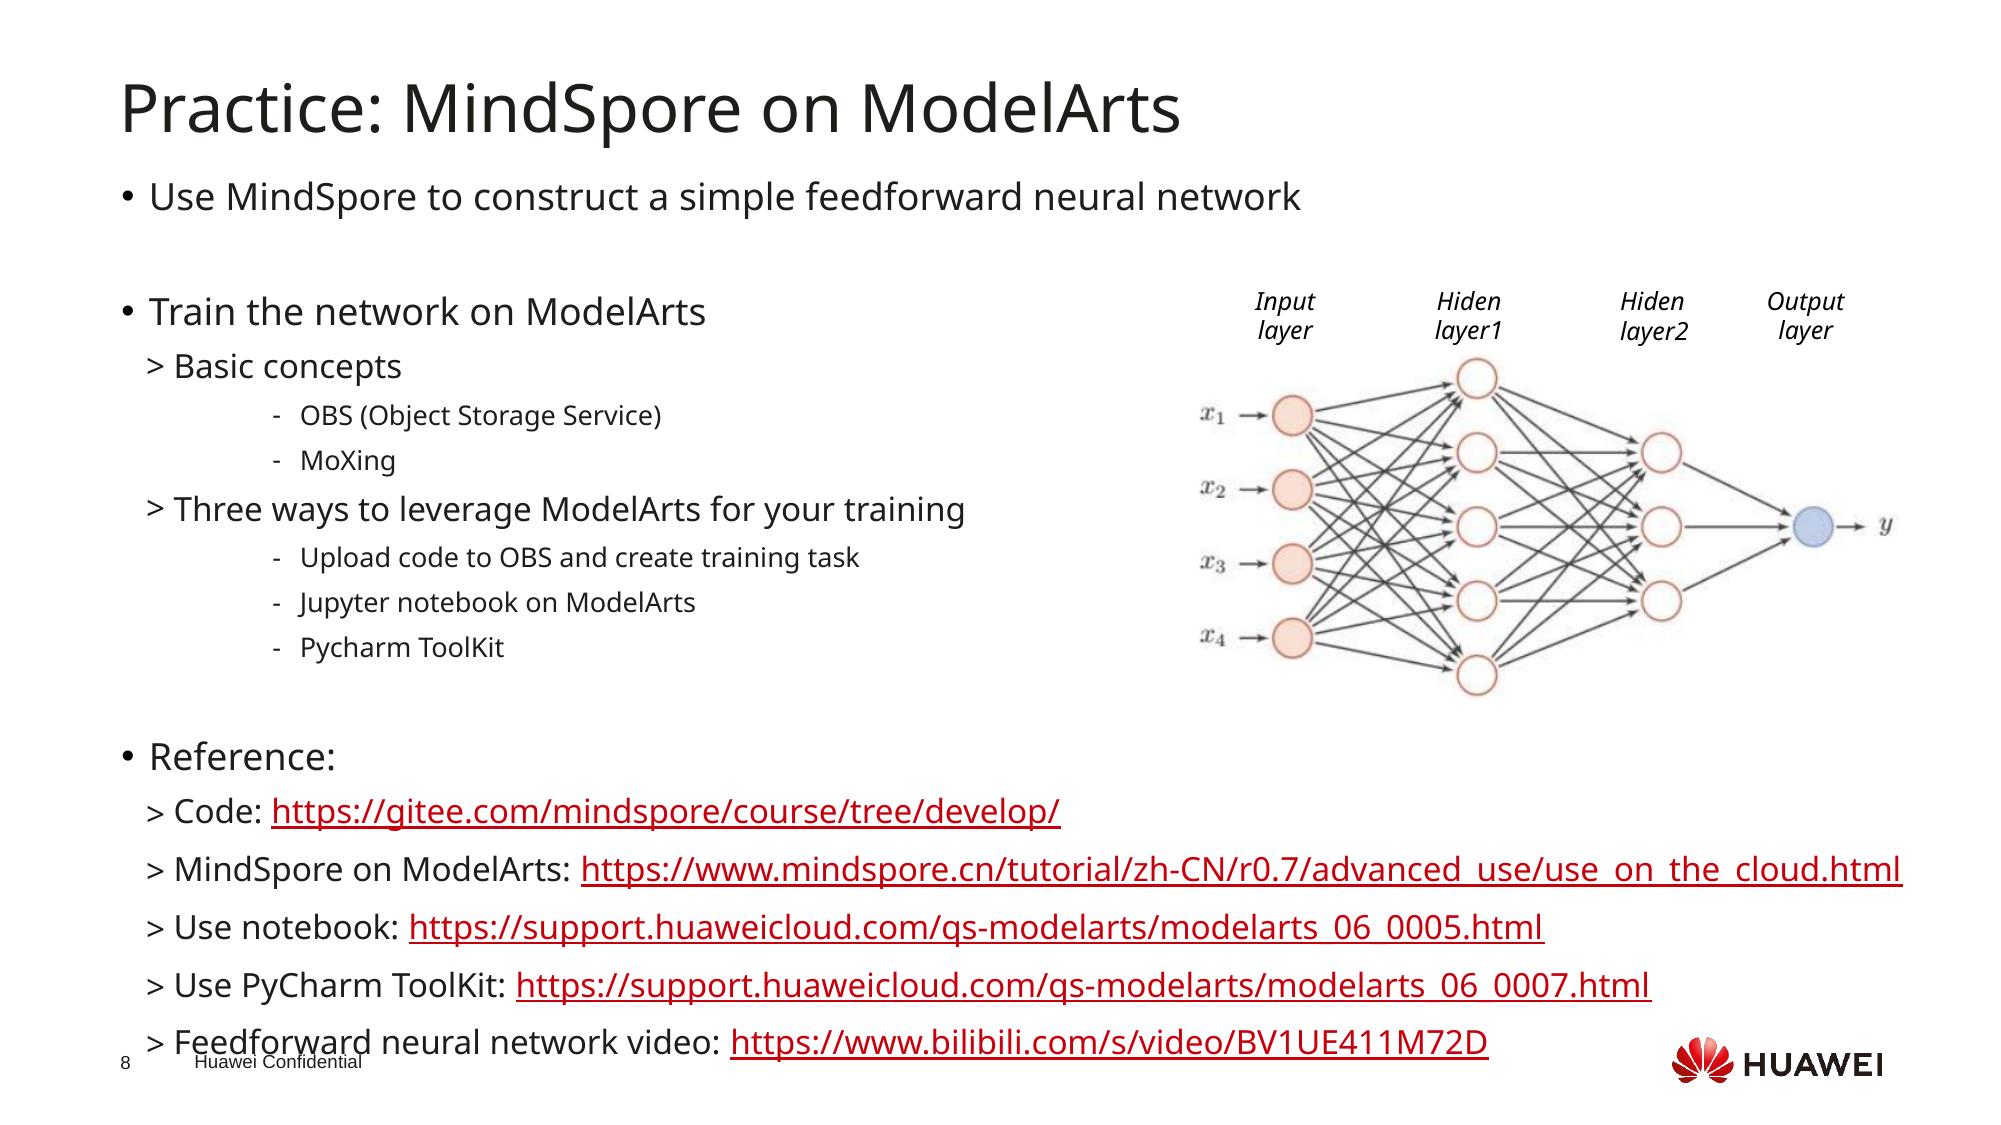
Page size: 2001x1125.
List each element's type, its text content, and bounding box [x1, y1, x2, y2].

text_box Input layer [1255, 285, 1316, 346]
text_box Output layer [1766, 285, 1845, 346]
subtitle Practice: MindSpore on ModelArts [119, 74, 1882, 173]
picture [1672, 1037, 1882, 1083]
list Use MindSpore to construct a simple feedforward neural network Train the network on ModelArts Basic concepts OBS (Object Storage Service) MoXing Three ways to leverage ModelArts for your training Upload code to OBS and create training task Jupyter notebook on ModelArts Pycharm ToolKit Reference: Code: https://gitee.com/mindspore/course/tree/develop/ MindSpore on ModelArts: https://www.mindspore.cn/tutorial/zh-CN/r0.7/advanced_use/use_on_the_cloud.html Use notebook: https://support.huaweicloud.com/qs-modelarts/modelarts_06_0005.html Use PyCharm ToolKit: https://support.huaweicloud.com/qs-modelarts/modelarts_06_0007.html Feedforward neural network video: https://www.bilibili.com/s/video/BV1UE411M72D [119, 173, 2001, 943]
text_box Hiden layer1 [1434, 285, 1504, 346]
picture [1189, 353, 1900, 700]
text_box Hiden layer2 [1620, 285, 1689, 346]
